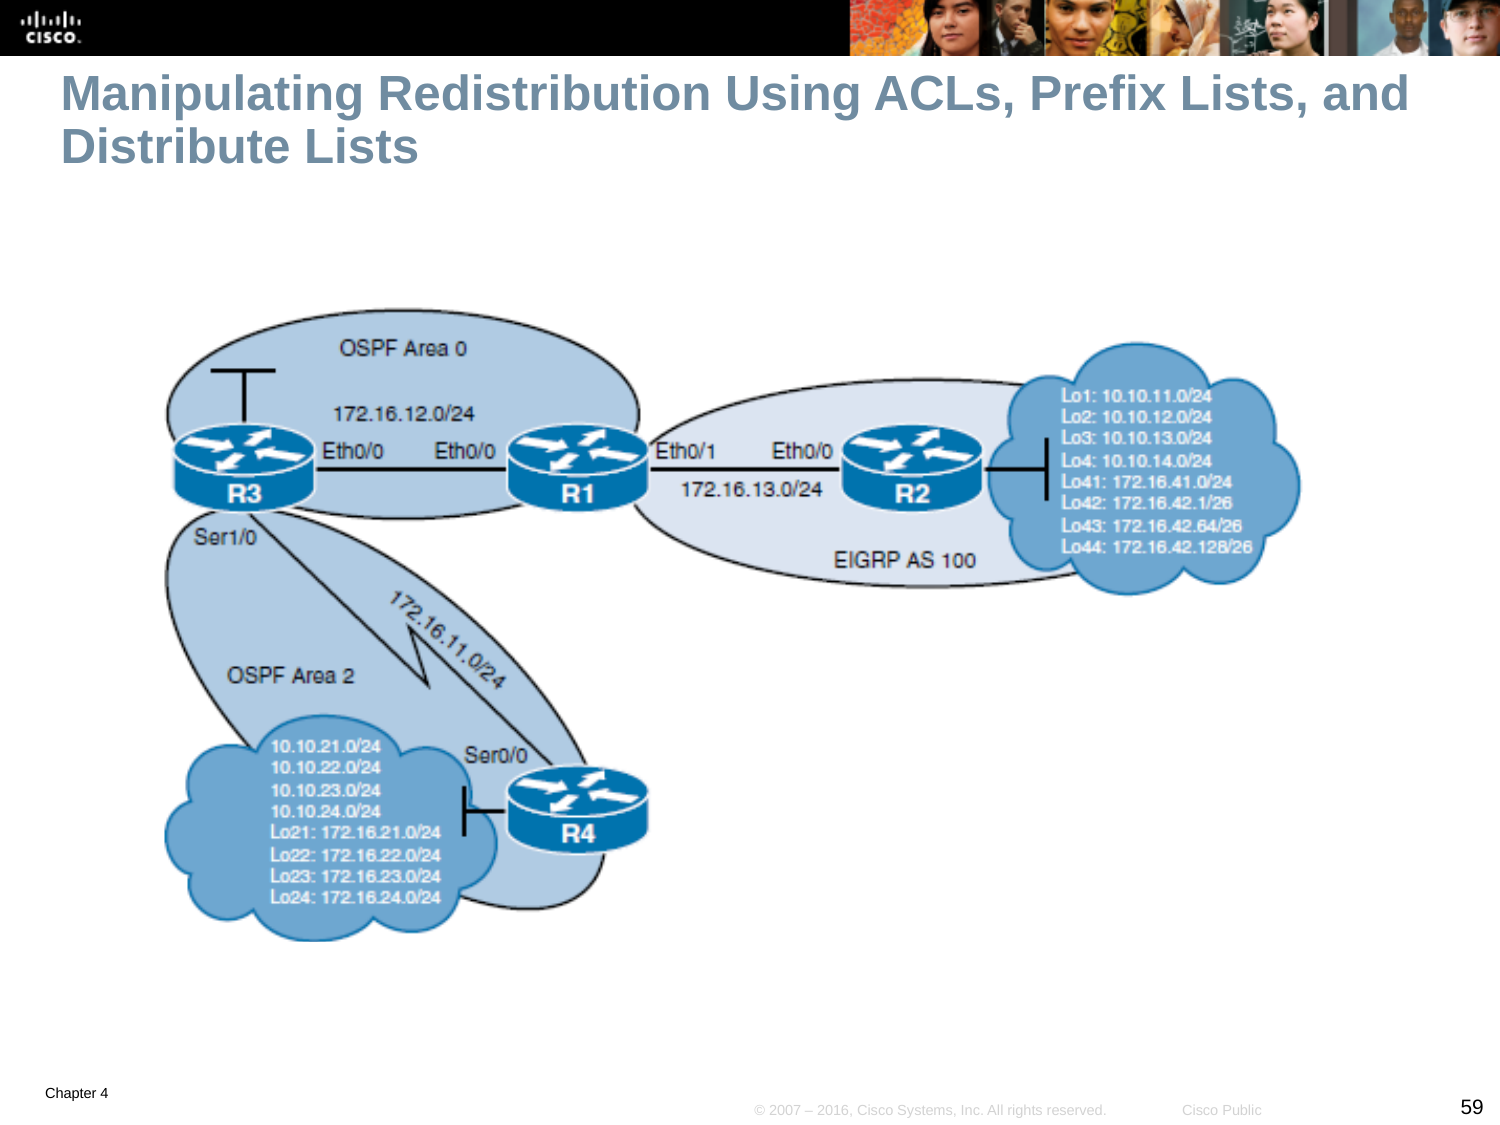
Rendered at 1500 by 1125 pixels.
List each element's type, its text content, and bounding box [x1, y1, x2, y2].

picture [0, 0, 1500, 56]
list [140, 302, 1349, 942]
title Manipulating Redistribution Using ACLs, Prefix Lists, and Distribute Lists [45, 59, 1444, 182]
